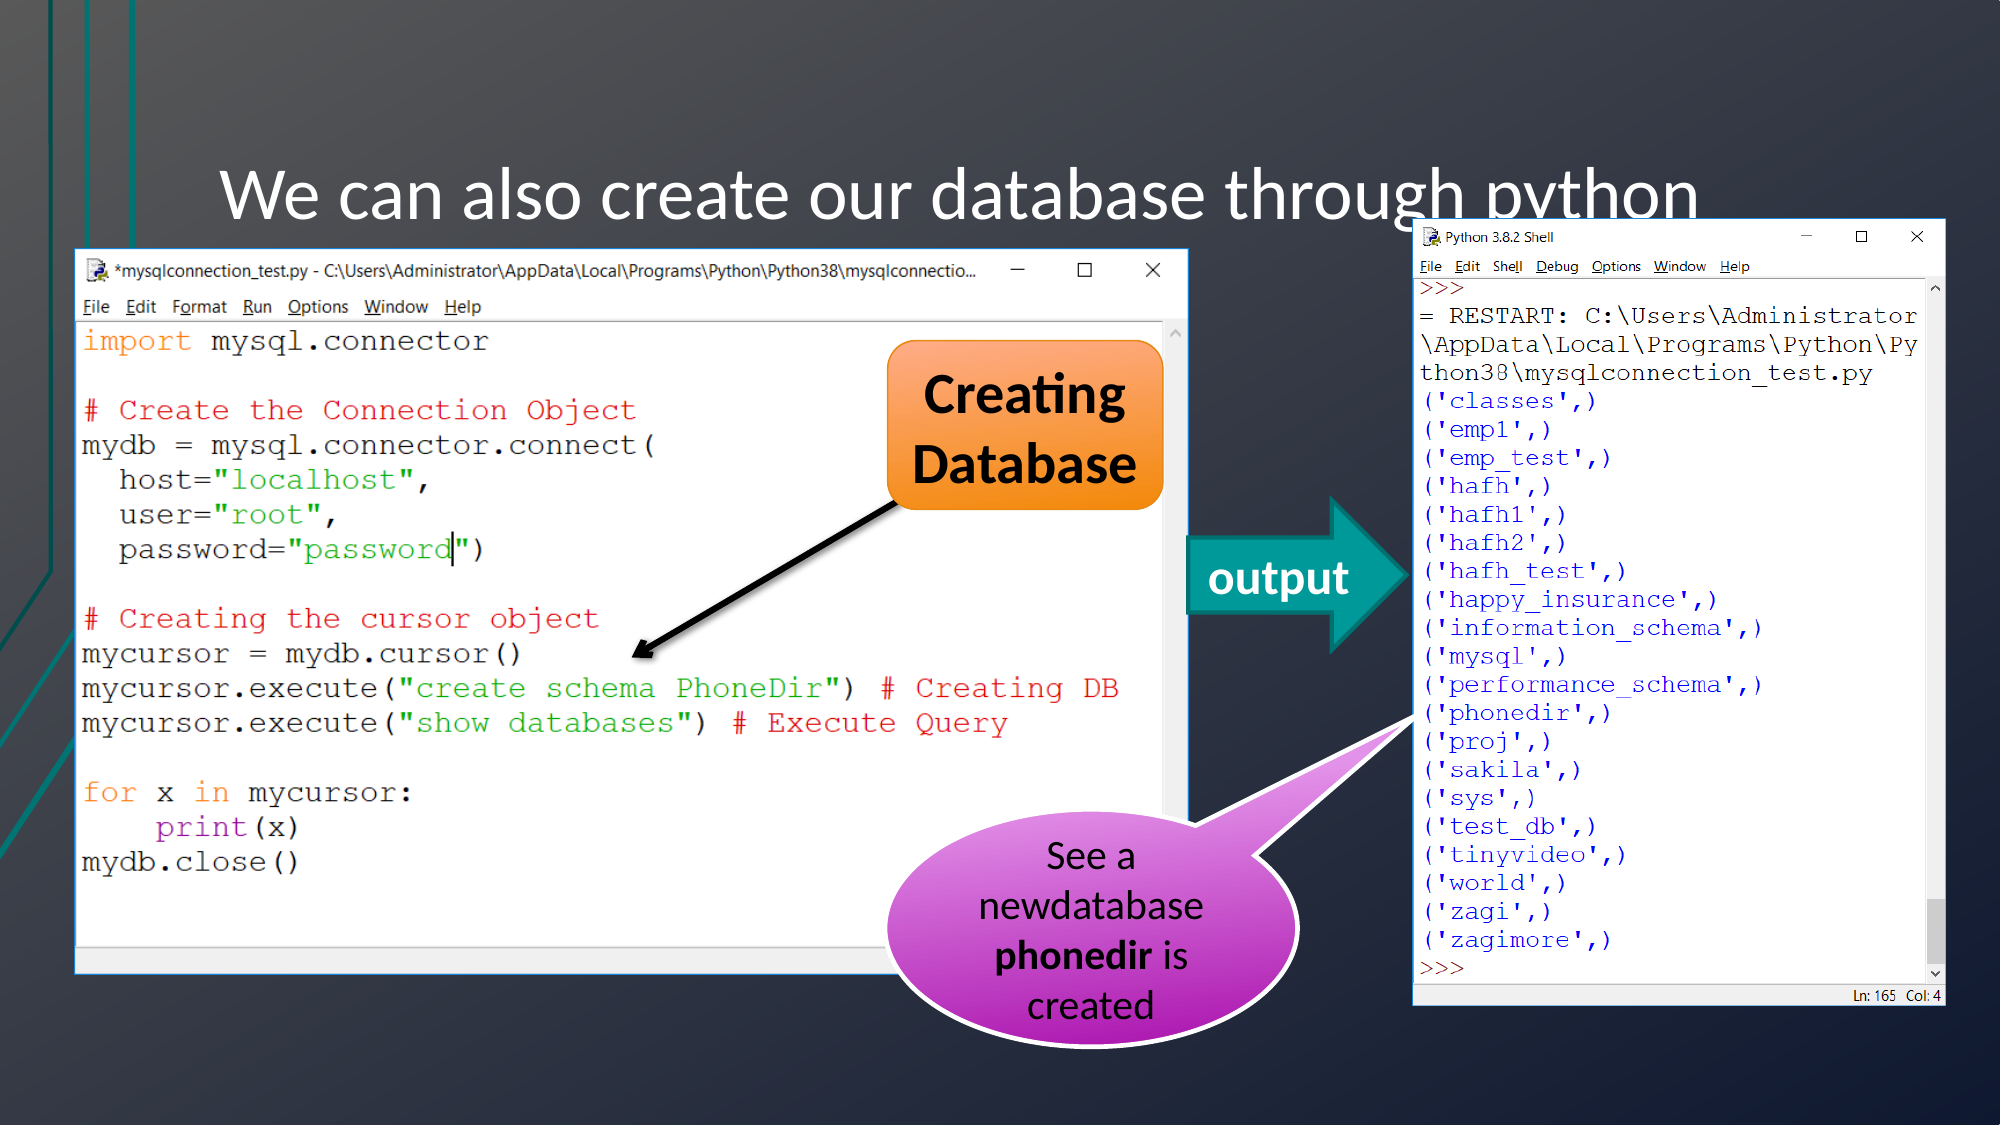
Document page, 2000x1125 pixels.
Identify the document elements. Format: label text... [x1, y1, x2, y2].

text_box See a newdatabase phonedir is created [909, 718, 1409, 1048]
picture [74, 248, 1189, 976]
title We can also create our database through python [199, 45, 1900, 246]
picture [1411, 217, 1946, 1006]
text_box output [1197, 494, 1409, 656]
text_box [631, 499, 900, 658]
